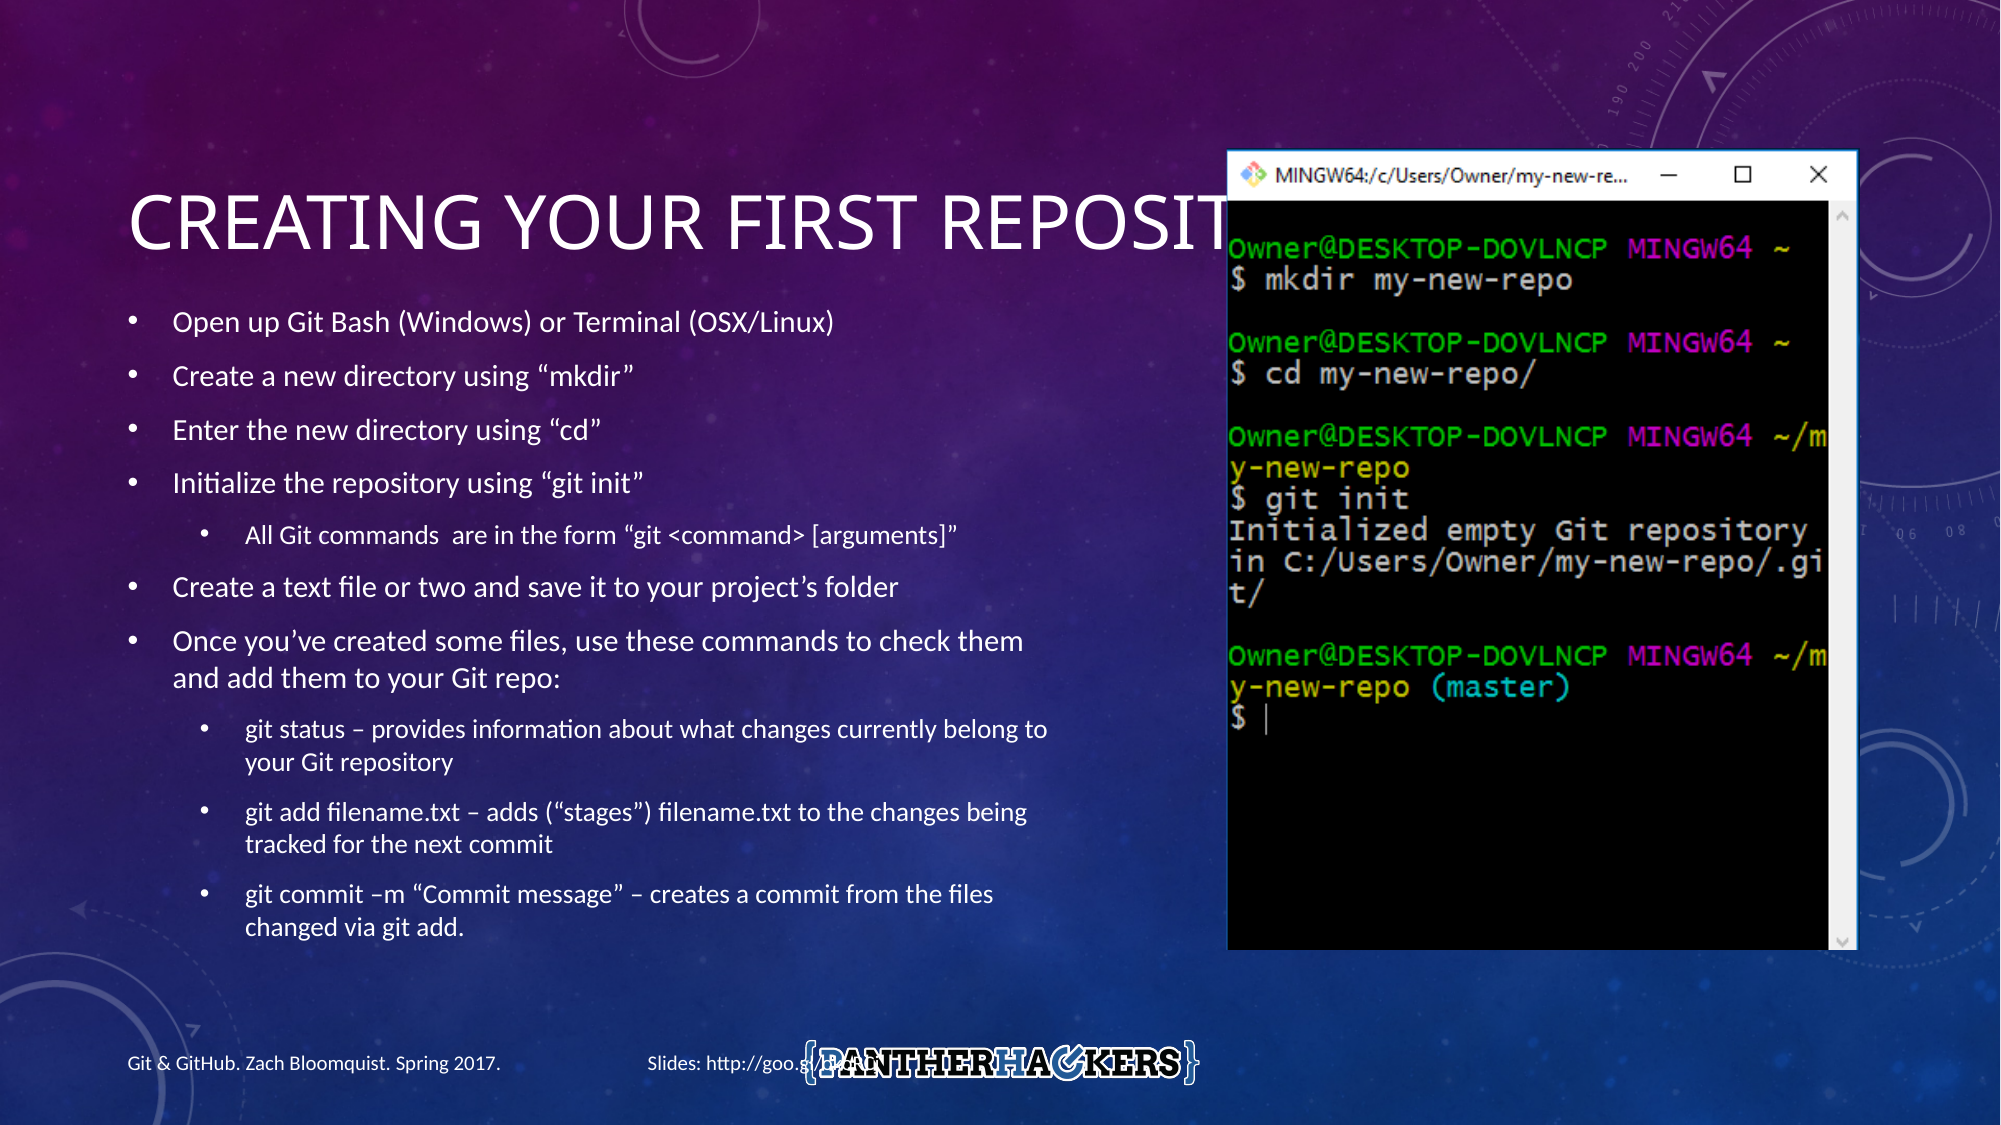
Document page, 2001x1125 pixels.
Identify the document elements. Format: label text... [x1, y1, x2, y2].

footer Git & GitHub. Zach Bloomquist. Spring 2017. Slides: http://goo.gl/okoRCj [112, 1031, 1775, 1094]
list Open up Git Bash (Windows) or Terminal (OSX/Linux) Create a new directory using “mkdir” Enter the new directory using “cd” Initialize the repository using “git init” All Git commands are in the form “git <command> [arguments]” Create a text file or two and save it to your project’s folder Once you’ve created some files, use these commands to check them and add them to your Git repo: git status – provides information about what changes currently belong to your Git repository git add filename.txt – adds (“stages”) filename.txt to the changes being tracked for the next commit git commit –m “Commit message” – creates a commit from the files changed via git add. [112, 293, 1085, 950]
title Creating your first Repository [112, 99, 1775, 339]
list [1226, 148, 1861, 951]
picture [0, 0, 2001, 1125]
